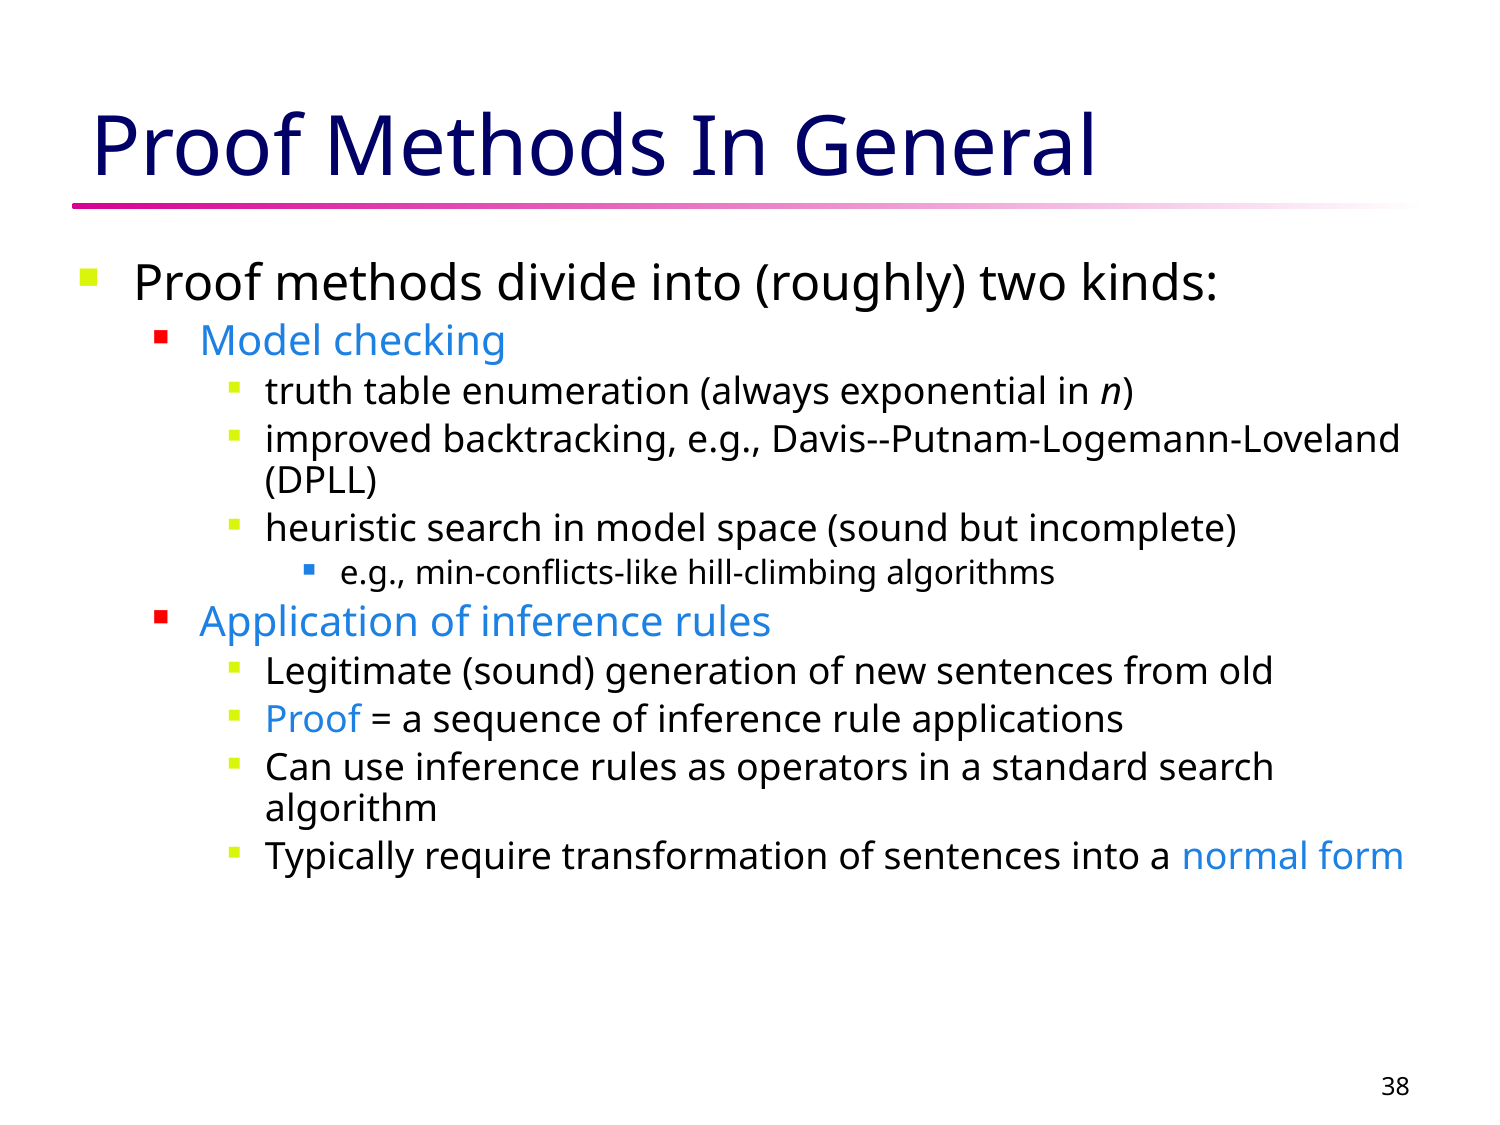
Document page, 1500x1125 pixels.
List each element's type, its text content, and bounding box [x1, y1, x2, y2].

list Proof methods divide into (roughly) two kinds: Model checking truth table enumeration (always exponential in n) improved backtracking, e.g., Davis--Putnam-Logemann-Loveland (DPLL) heuristic search in model space (sound but incomplete) e.g., min-conflicts-like hill-climbing algorithms Application of inference rules Legitimate (sound) generation of new sentences from old Proof = a sequence of inference rule applications Can use inference rules as operators in a standard search algorithm Typically require transformation of sentences into a normal form [62, 249, 1463, 1006]
slide_number 38 [1112, 1037, 1426, 1113]
title Proof Methods In General [75, 12, 1468, 200]
